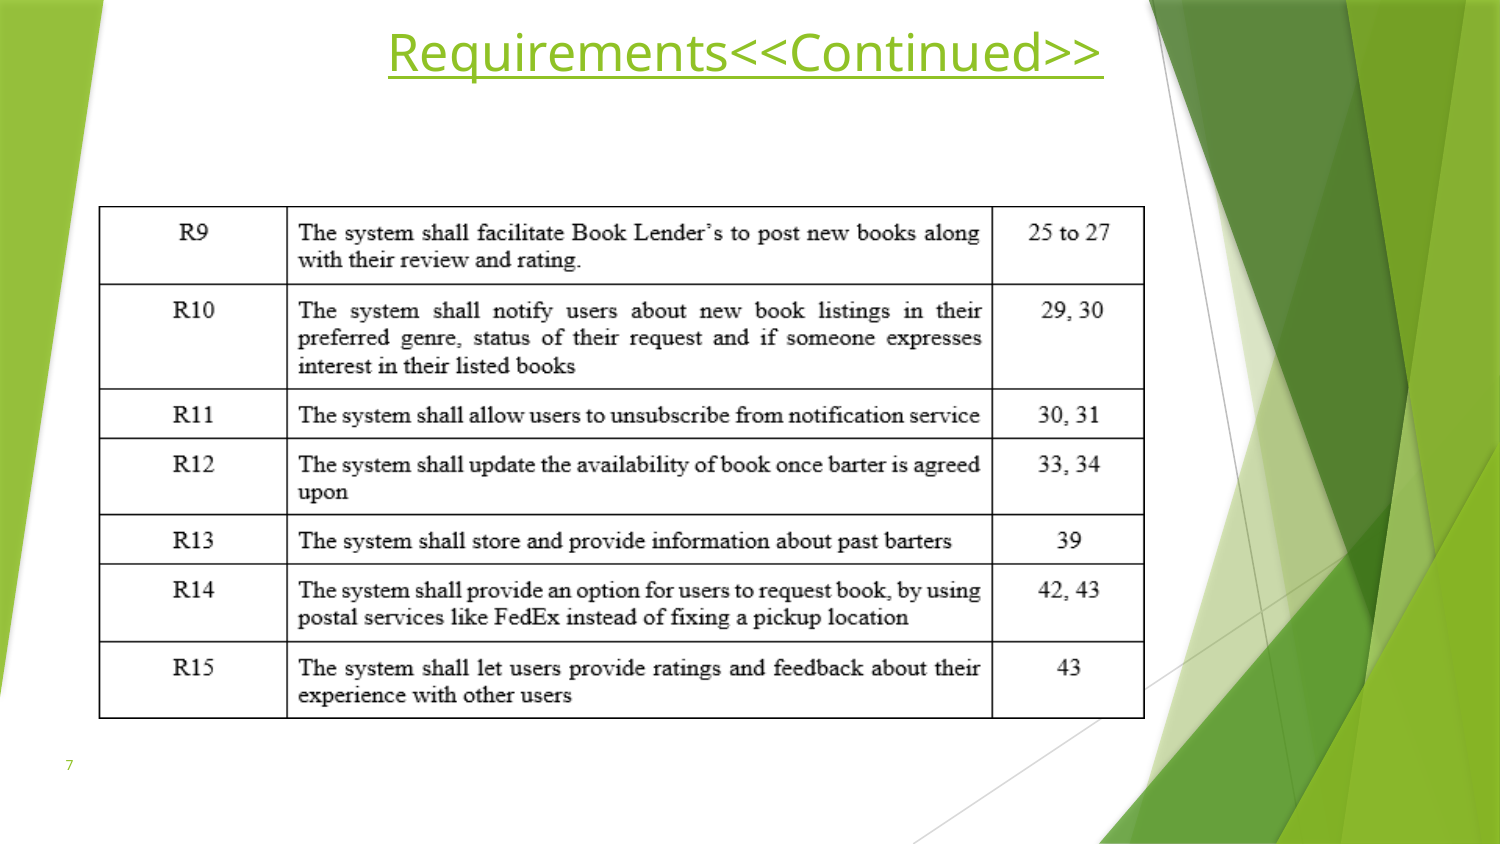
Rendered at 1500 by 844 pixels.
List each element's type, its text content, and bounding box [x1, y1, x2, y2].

slide_number 7 [4, 743, 89, 789]
picture [88, 205, 1146, 720]
title Requirements<<Continued>> [0, 4, 1444, 98]
text_box [21, 124, 1471, 833]
